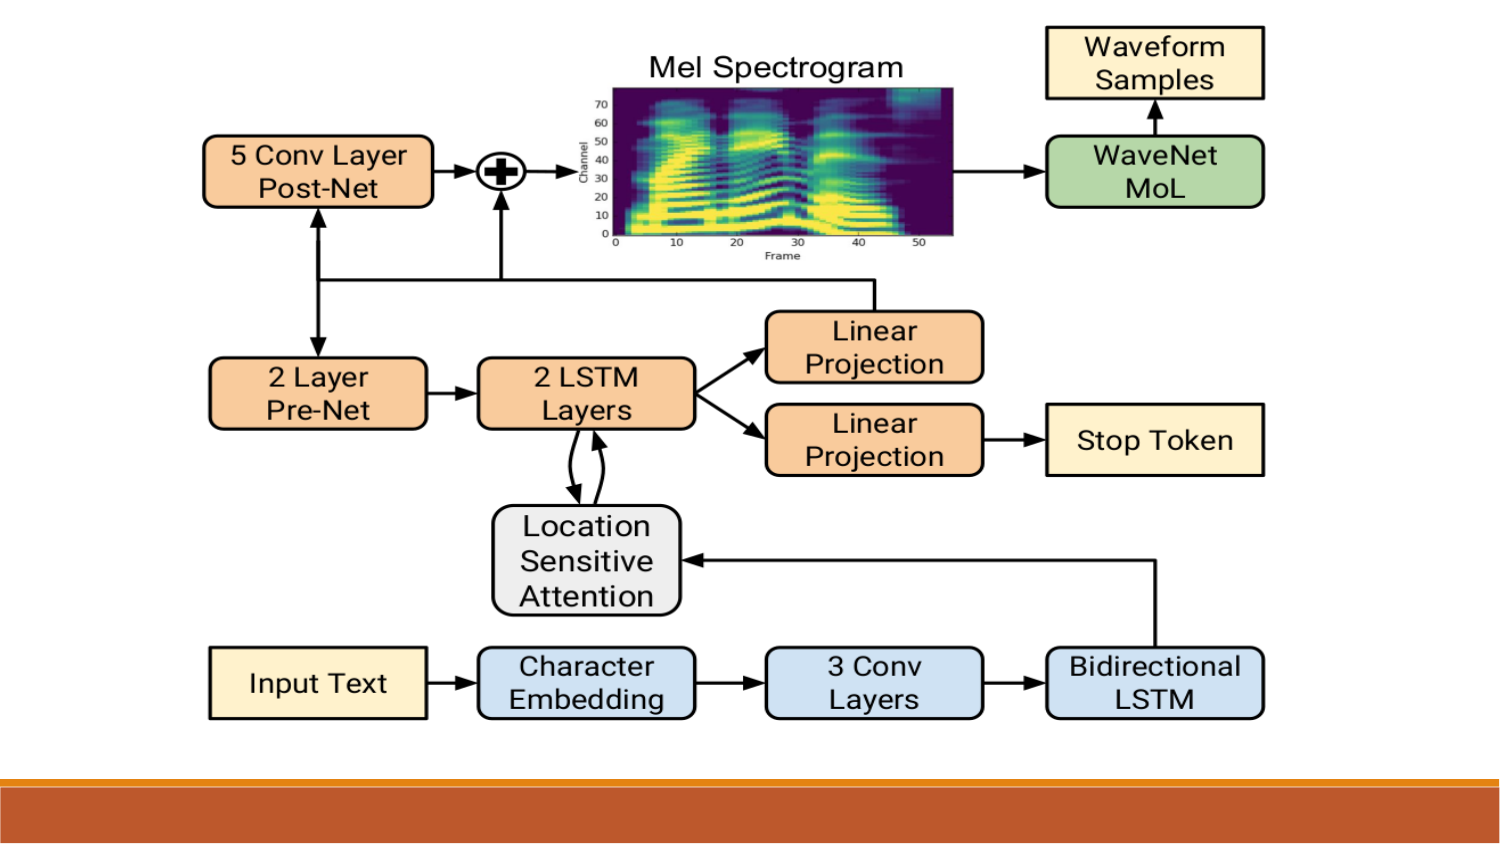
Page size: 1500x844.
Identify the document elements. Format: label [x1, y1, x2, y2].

picture [176, 0, 1291, 734]
